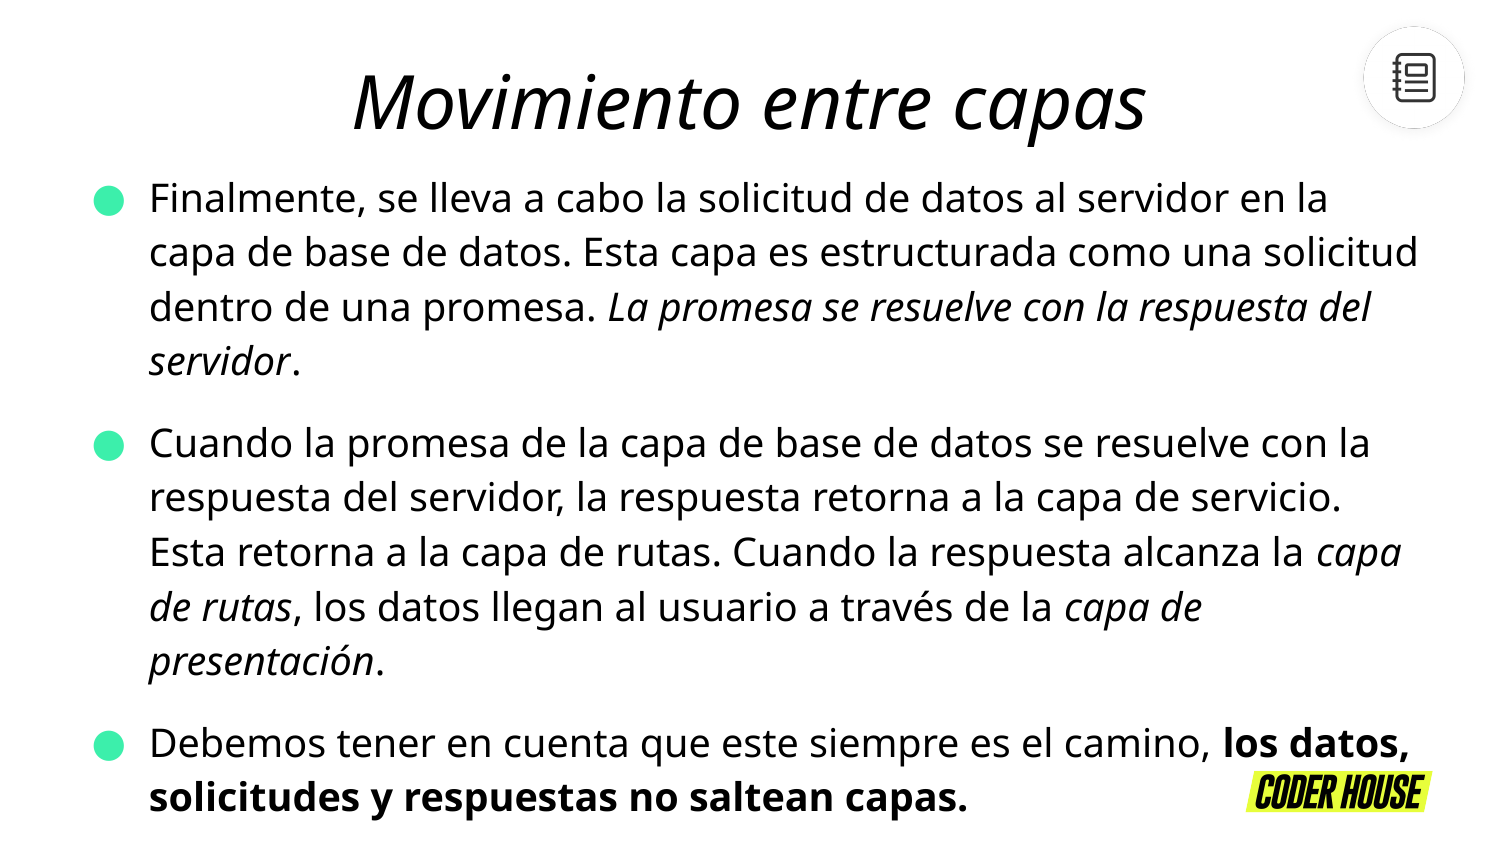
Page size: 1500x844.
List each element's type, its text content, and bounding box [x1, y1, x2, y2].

text_box Finalmente, se lleva a cabo la solicitud de datos al servidor en la capa de base de datos. Esta capa es estructurada como una solicitud dentro de una promesa. La promesa se resuelve con la respuesta del servidor. Cuando la promesa de la capa de base de datos se resuelve con la respuesta del servidor, la respuesta retorna a la capa de servicio. Esta retorna a la capa de rutas. Cuando la respuesta alcanza la capa de rutas, los datos llegan al usuario a través de la capa de presentación. Debemos tener en cuenta que este siempre es el camino, los datos, solicitudes y respuestas no saltean capas. [58, 150, 1442, 755]
picture [1241, 764, 1437, 819]
picture [1351, 14, 1477, 141]
text_box Movimiento entre capas [193, 39, 1307, 165]
